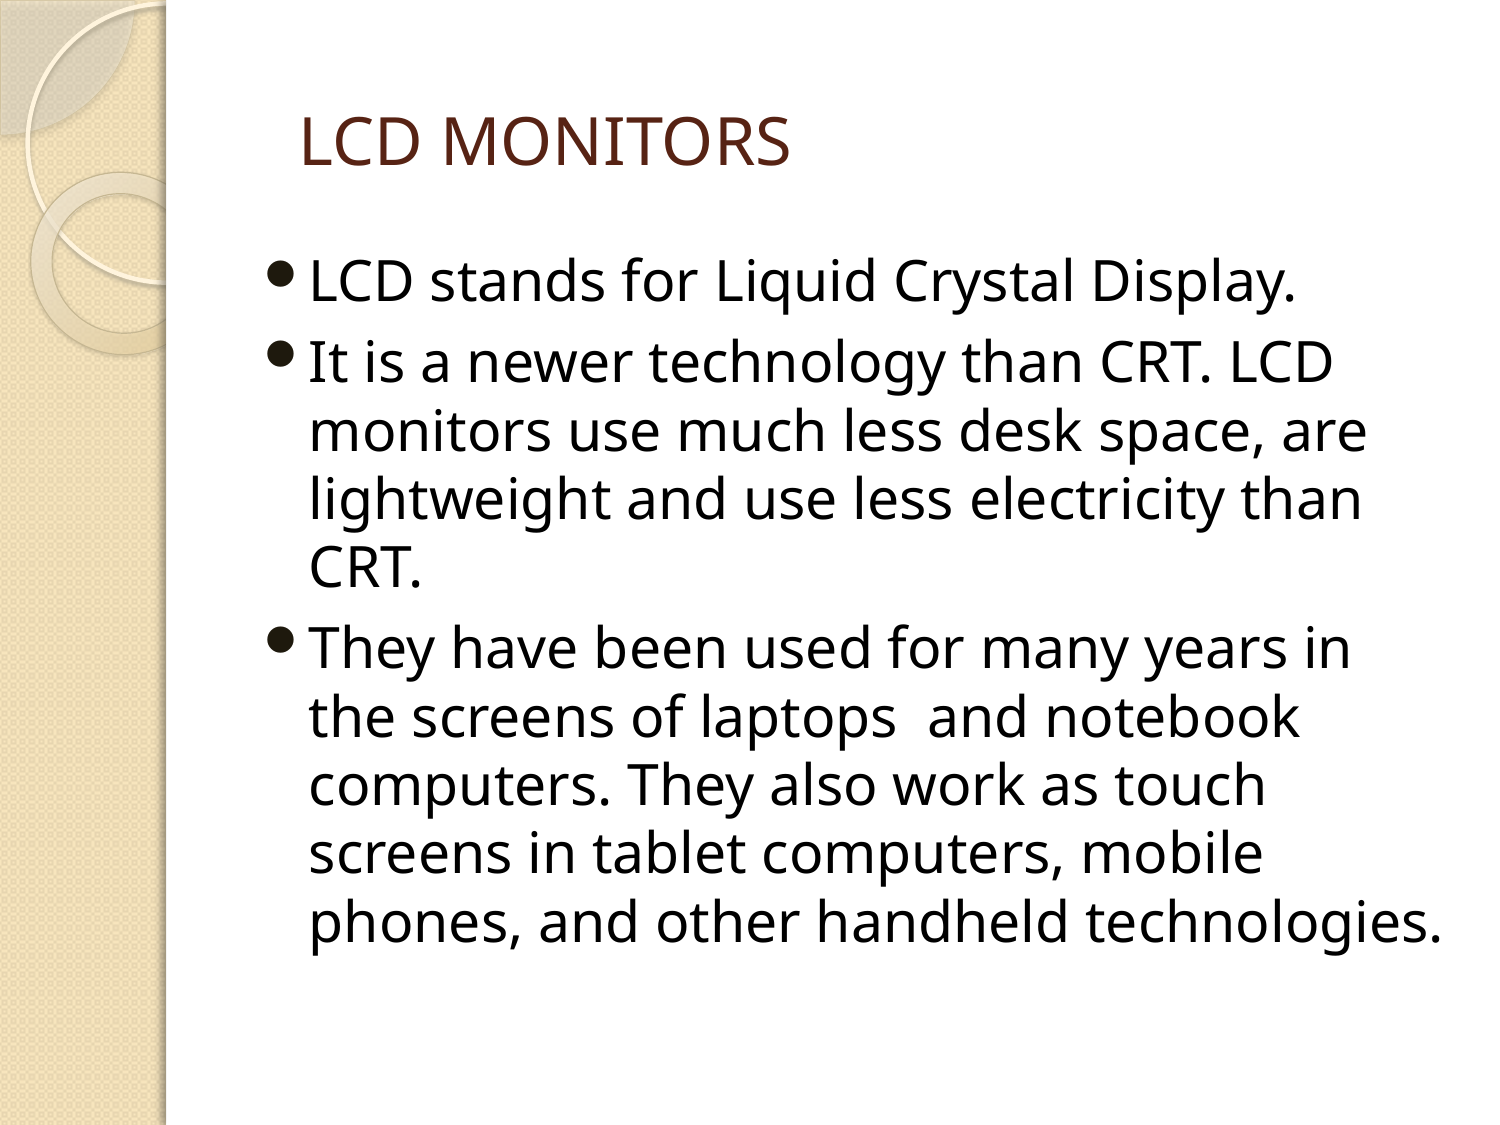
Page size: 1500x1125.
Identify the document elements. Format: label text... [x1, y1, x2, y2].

title LCD Monitors [235, 45, 1466, 233]
list LCD stands for Liquid Crystal Display. It is a newer technology than CRT. LCD monitors use much less desk space, are lightweight and use less electricity than CRT. They have been used for many years in the screens of laptops and notebook computers. They also work as touch screens in tablet computers, mobile phones, and other handheld technologies. [235, 237, 1466, 1025]
